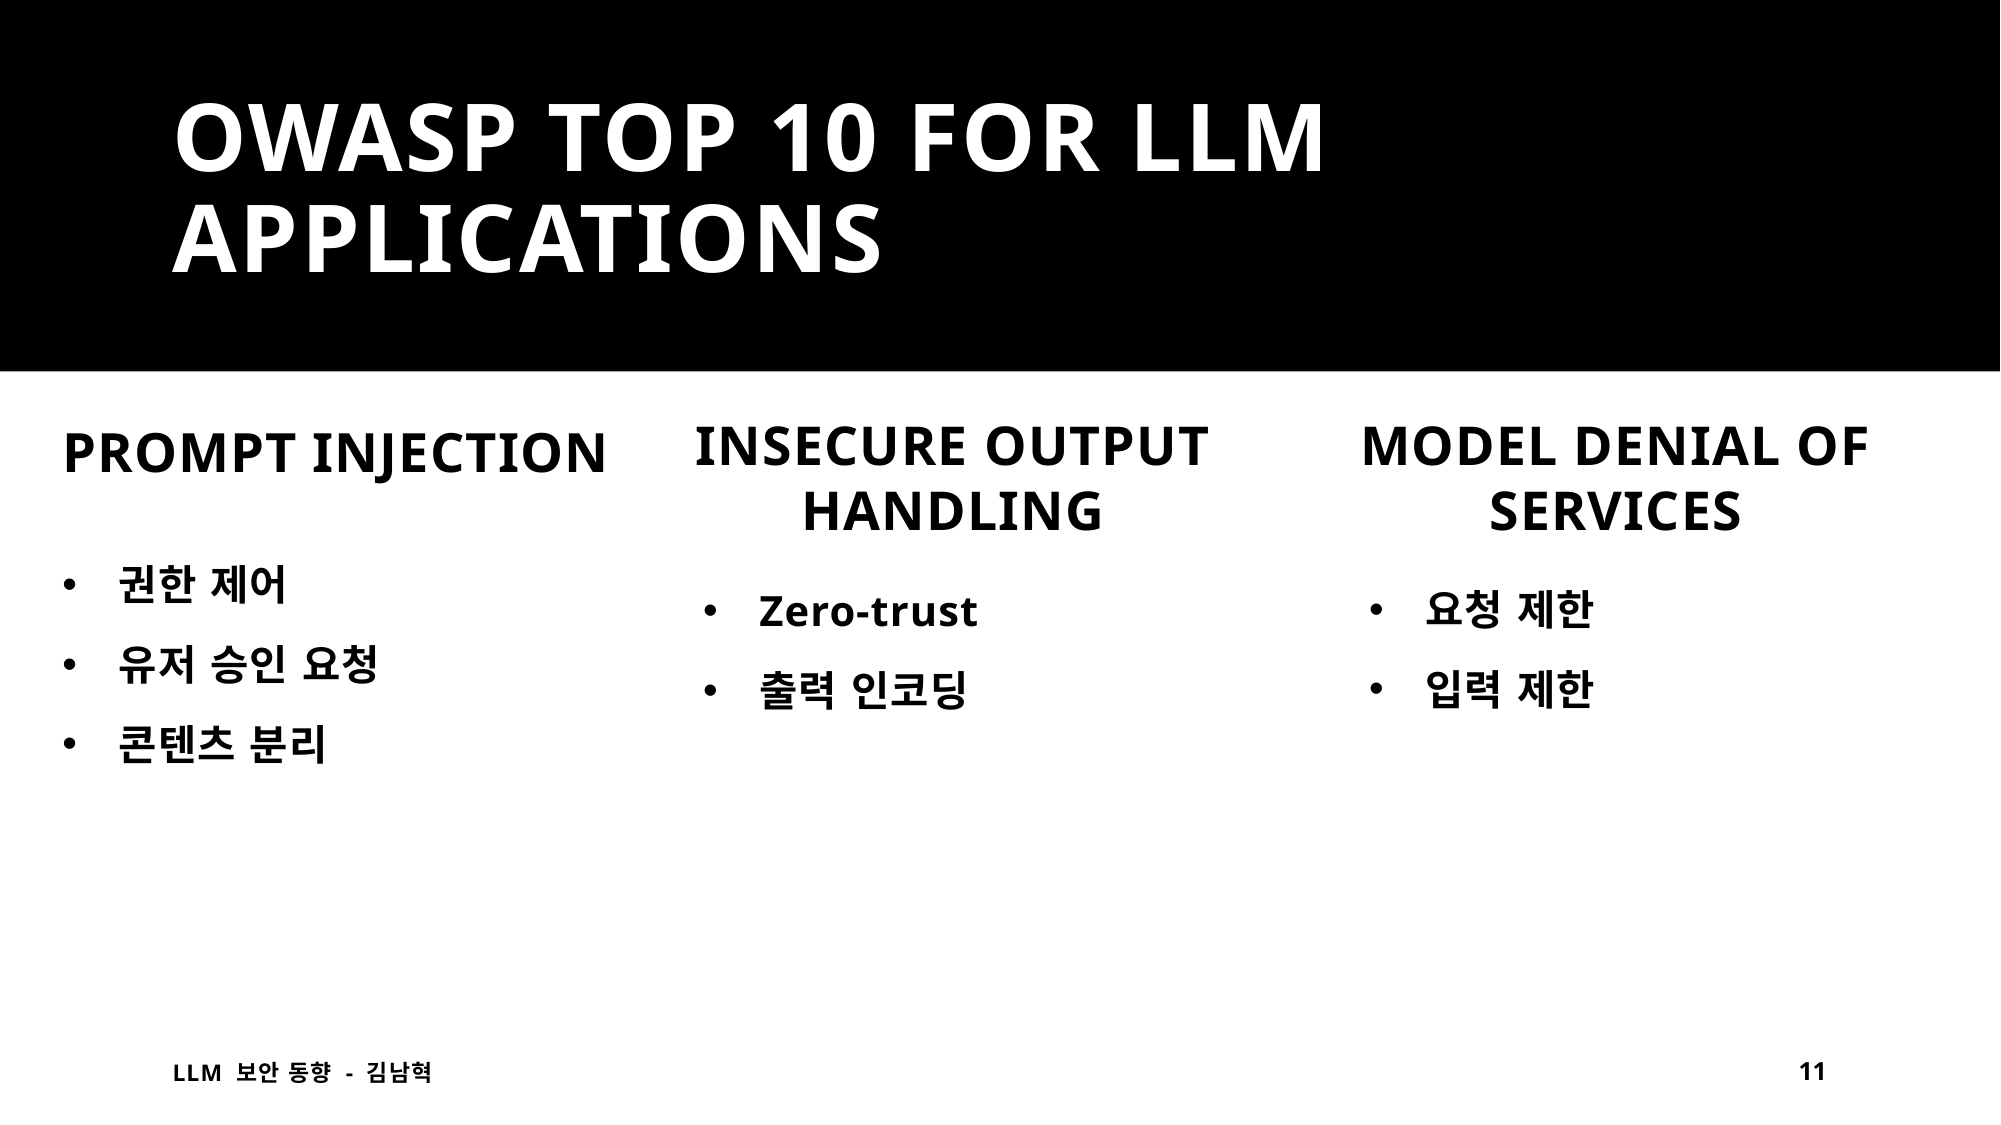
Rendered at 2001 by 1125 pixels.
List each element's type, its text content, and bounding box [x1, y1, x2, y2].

list 요청 제한 입력 제한 [1354, 575, 1940, 1001]
text_box Zero-trust 출력 인코딩 [688, 577, 1219, 1002]
list PROMPT INJECTION [47, 377, 838, 524]
text_box INSECURE output handling [609, 402, 1298, 549]
footer LLM 보안 동향 - 김남혁 [157, 1042, 747, 1103]
text_box Model Denial of Services [1330, 402, 1902, 549]
slide_number 11 [1688, 1042, 1842, 1103]
title OWASP TOP 10 for LLM Applications [157, 52, 1842, 332]
text_box 권한 제어 유저 승인 요청 콘텐츠 분리 [47, 551, 553, 976]
